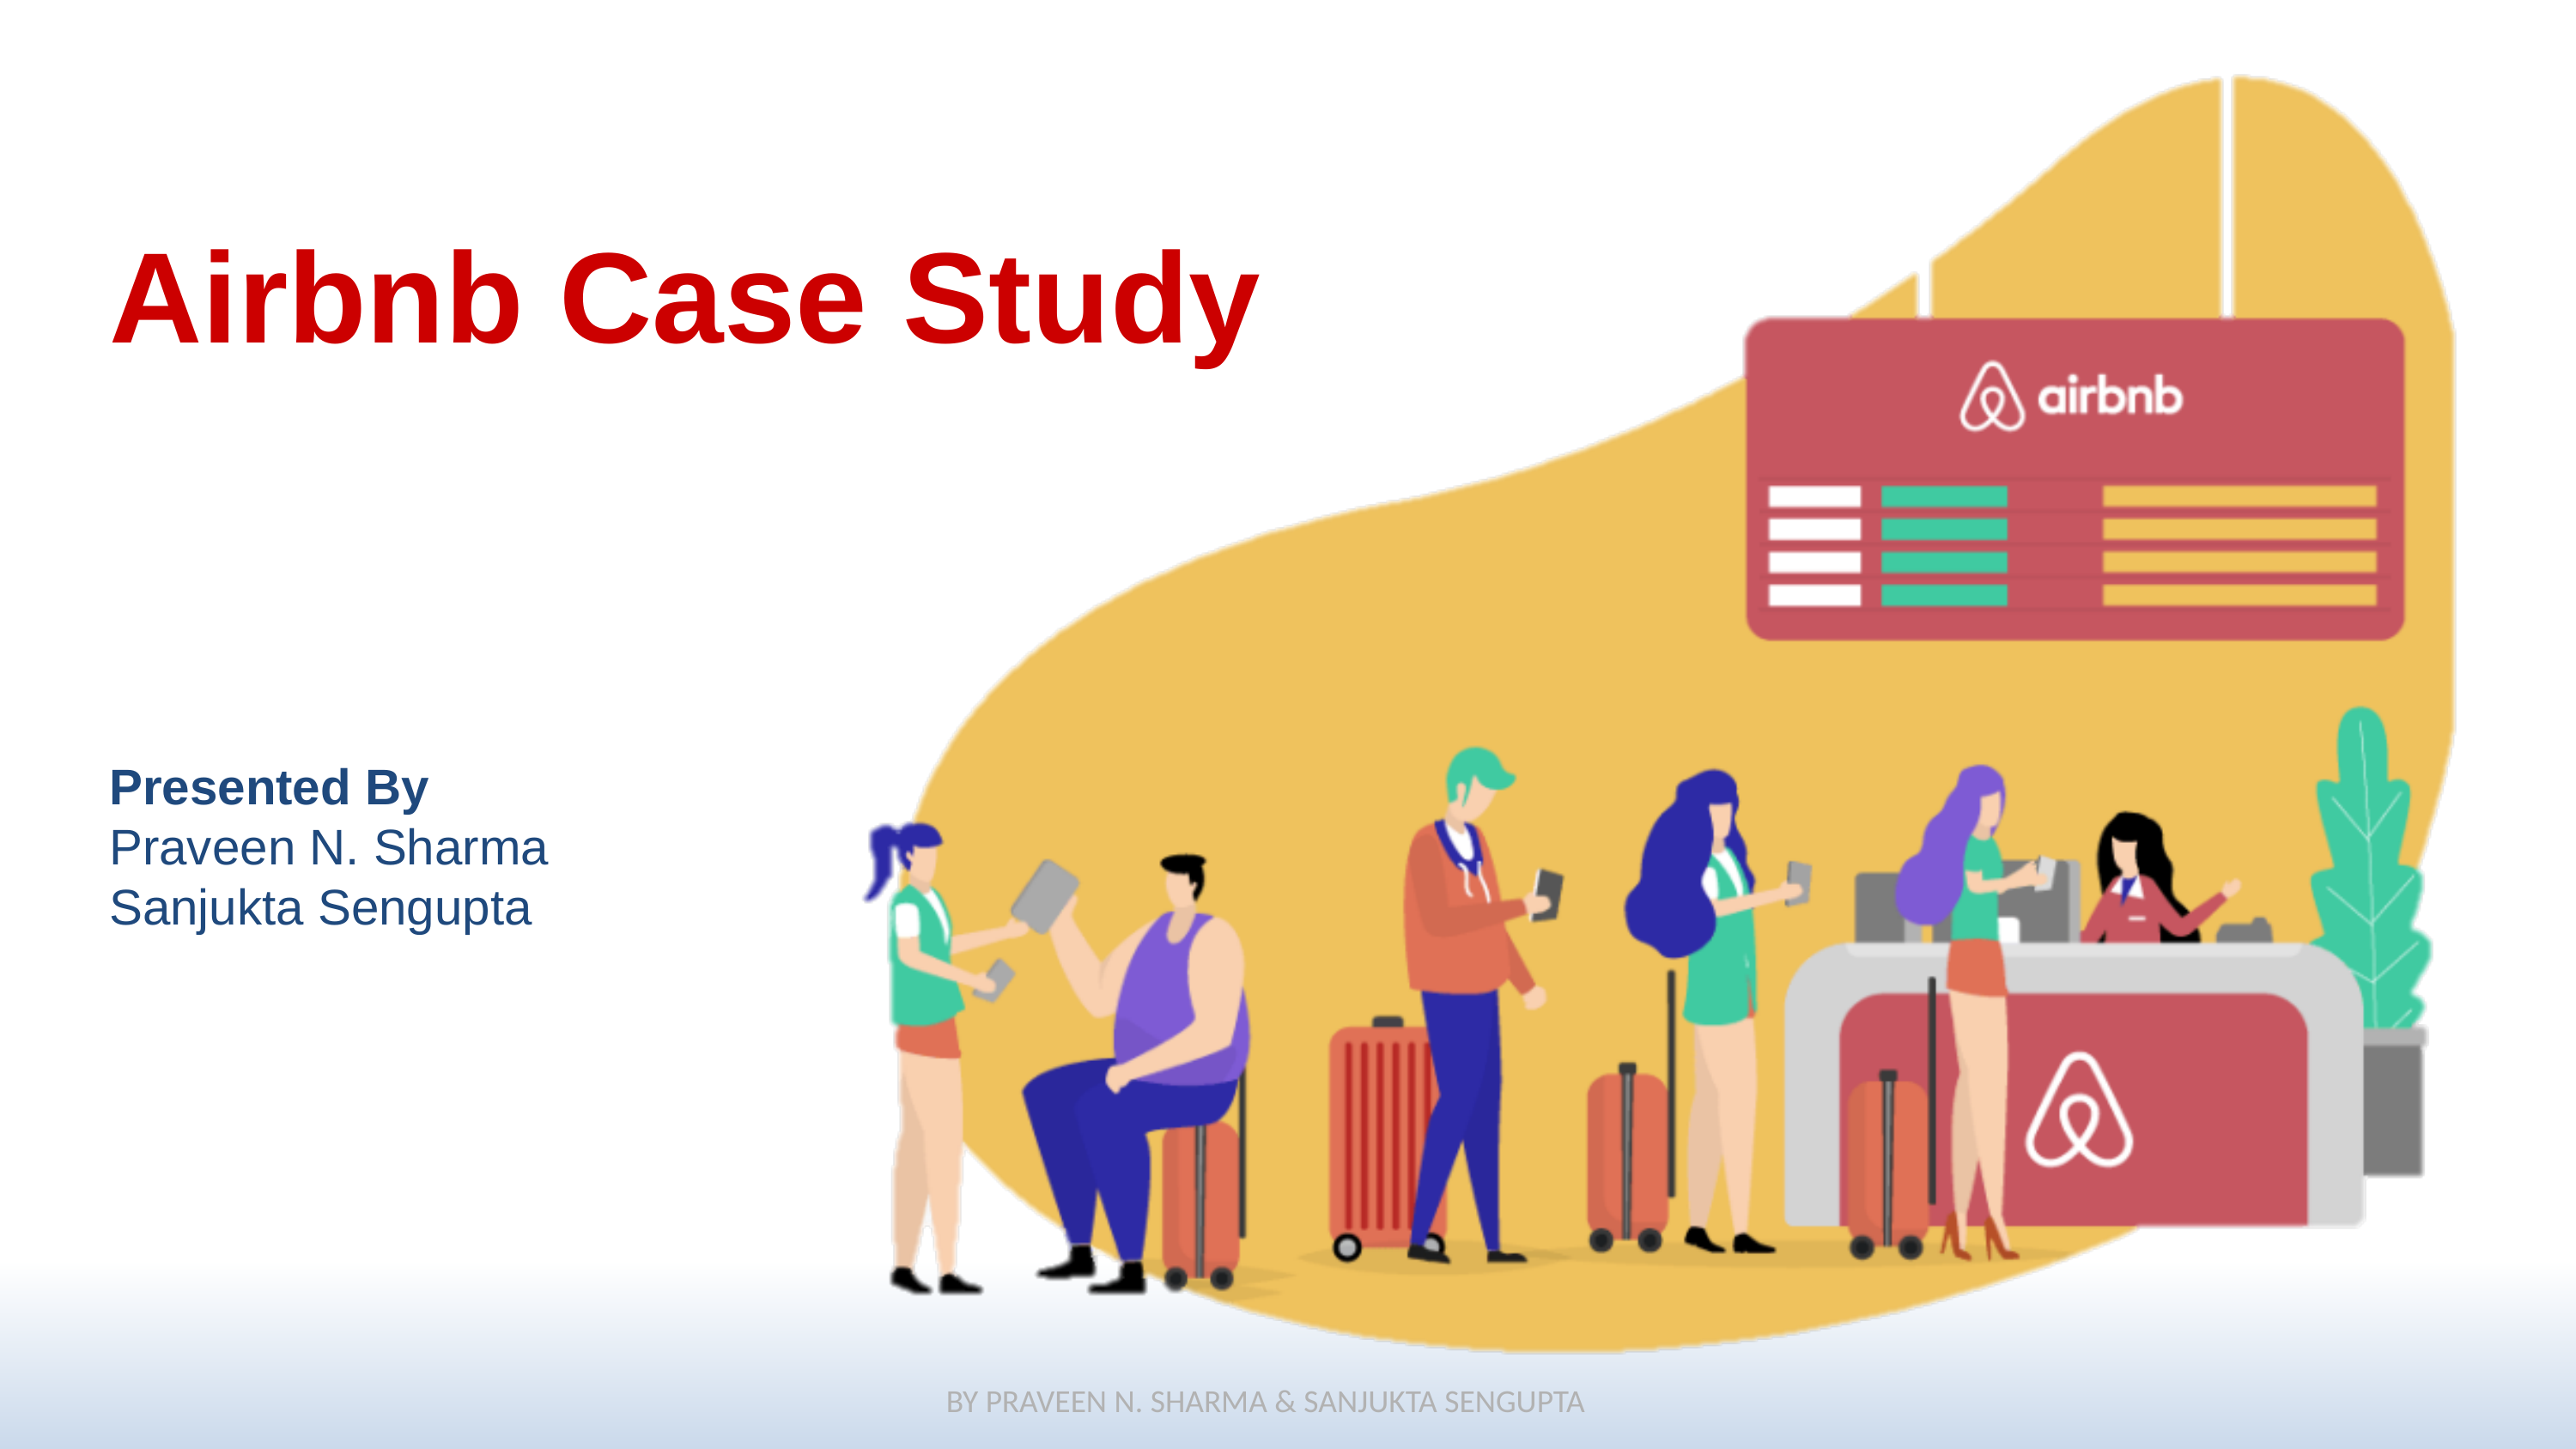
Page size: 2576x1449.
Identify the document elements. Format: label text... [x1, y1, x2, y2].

text_box Airbnb Case Study [96, 208, 768, 375]
text_box Presented By Praveen N. Sharma Sanjukta Sengupta [96, 748, 698, 942]
picture [773, 0, 2576, 1449]
